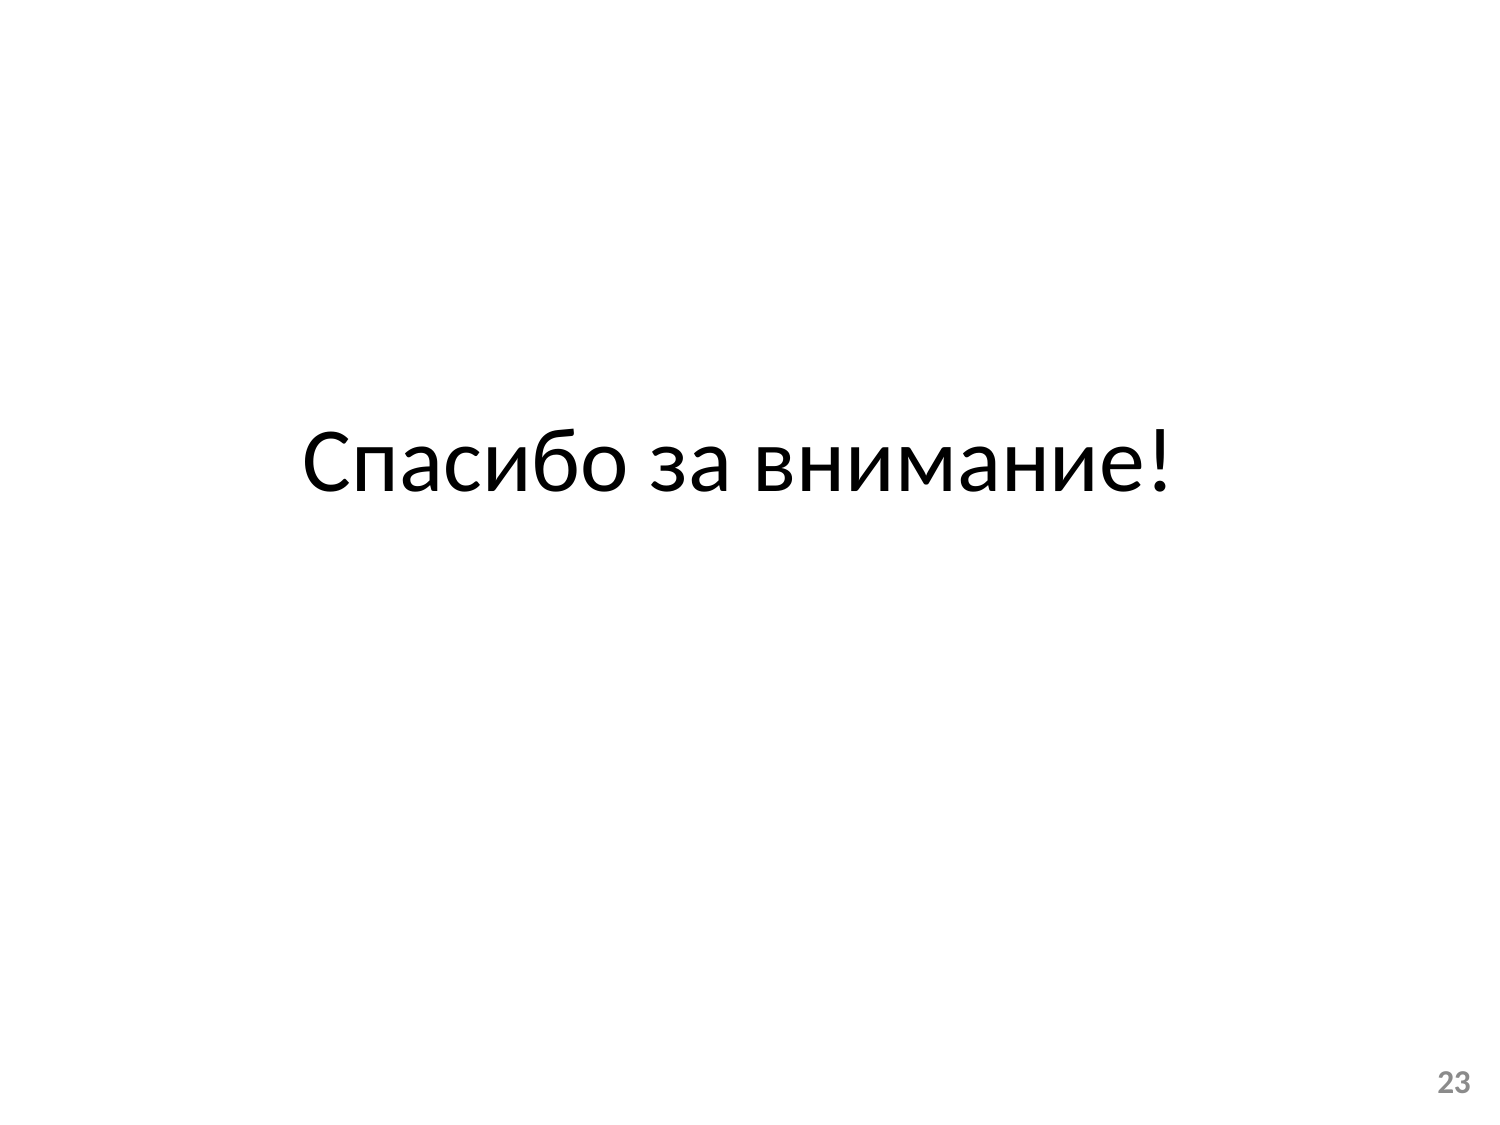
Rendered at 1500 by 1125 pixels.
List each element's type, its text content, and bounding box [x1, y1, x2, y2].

slide_number 23 [1148, 1050, 1486, 1111]
list Спасибо за внимание! [103, 405, 1397, 954]
